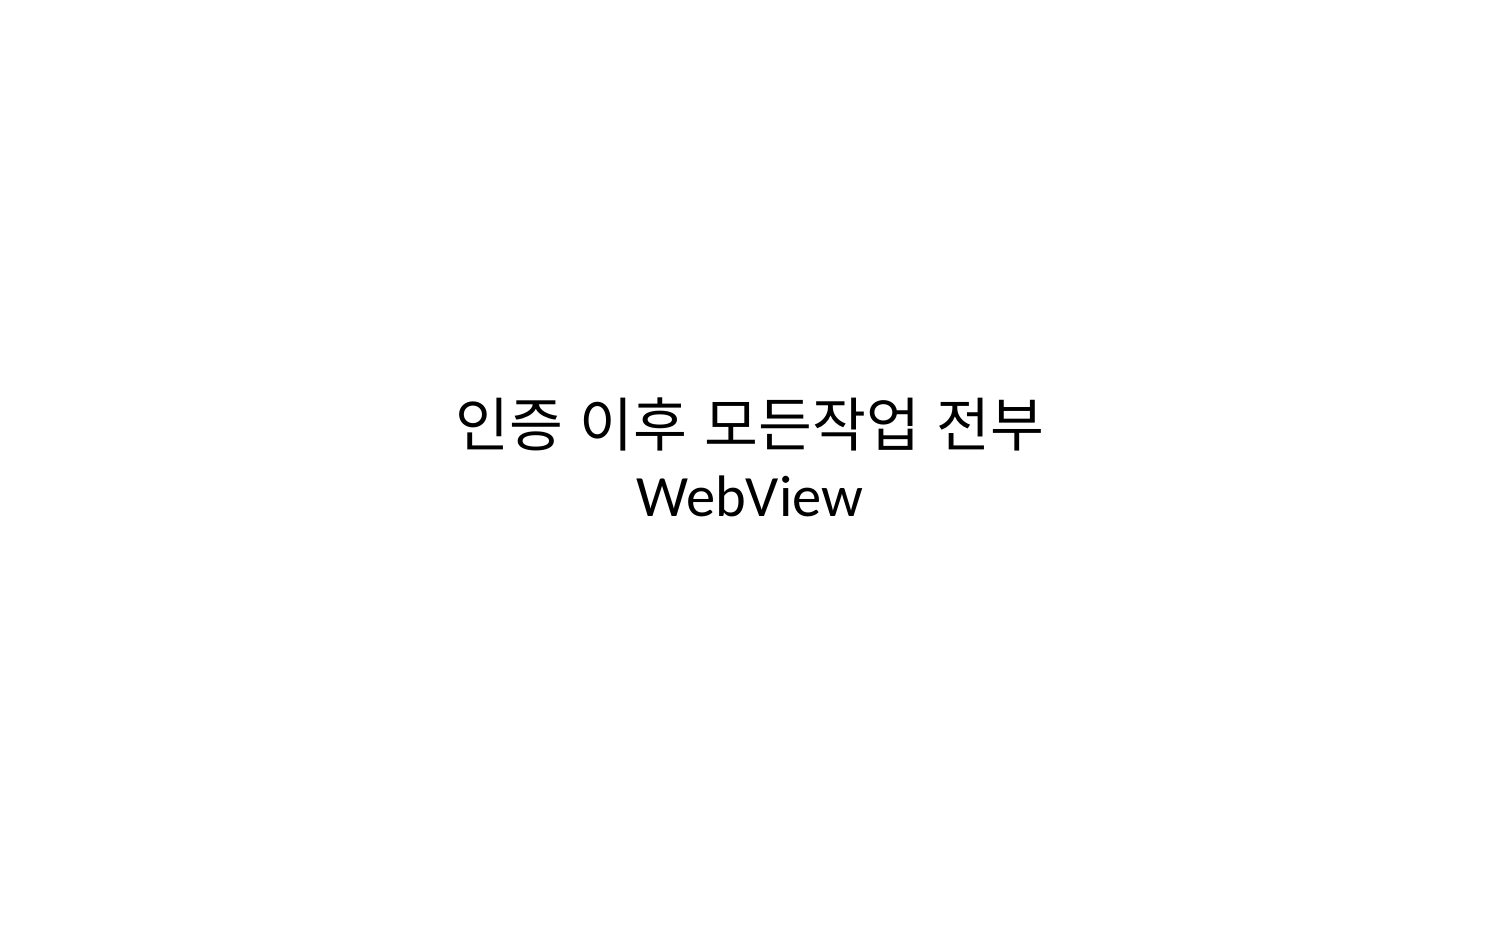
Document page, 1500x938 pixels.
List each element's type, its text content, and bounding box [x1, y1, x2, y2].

title 인증 이후 모든작업 전부 WebView [75, 379, 1425, 536]
